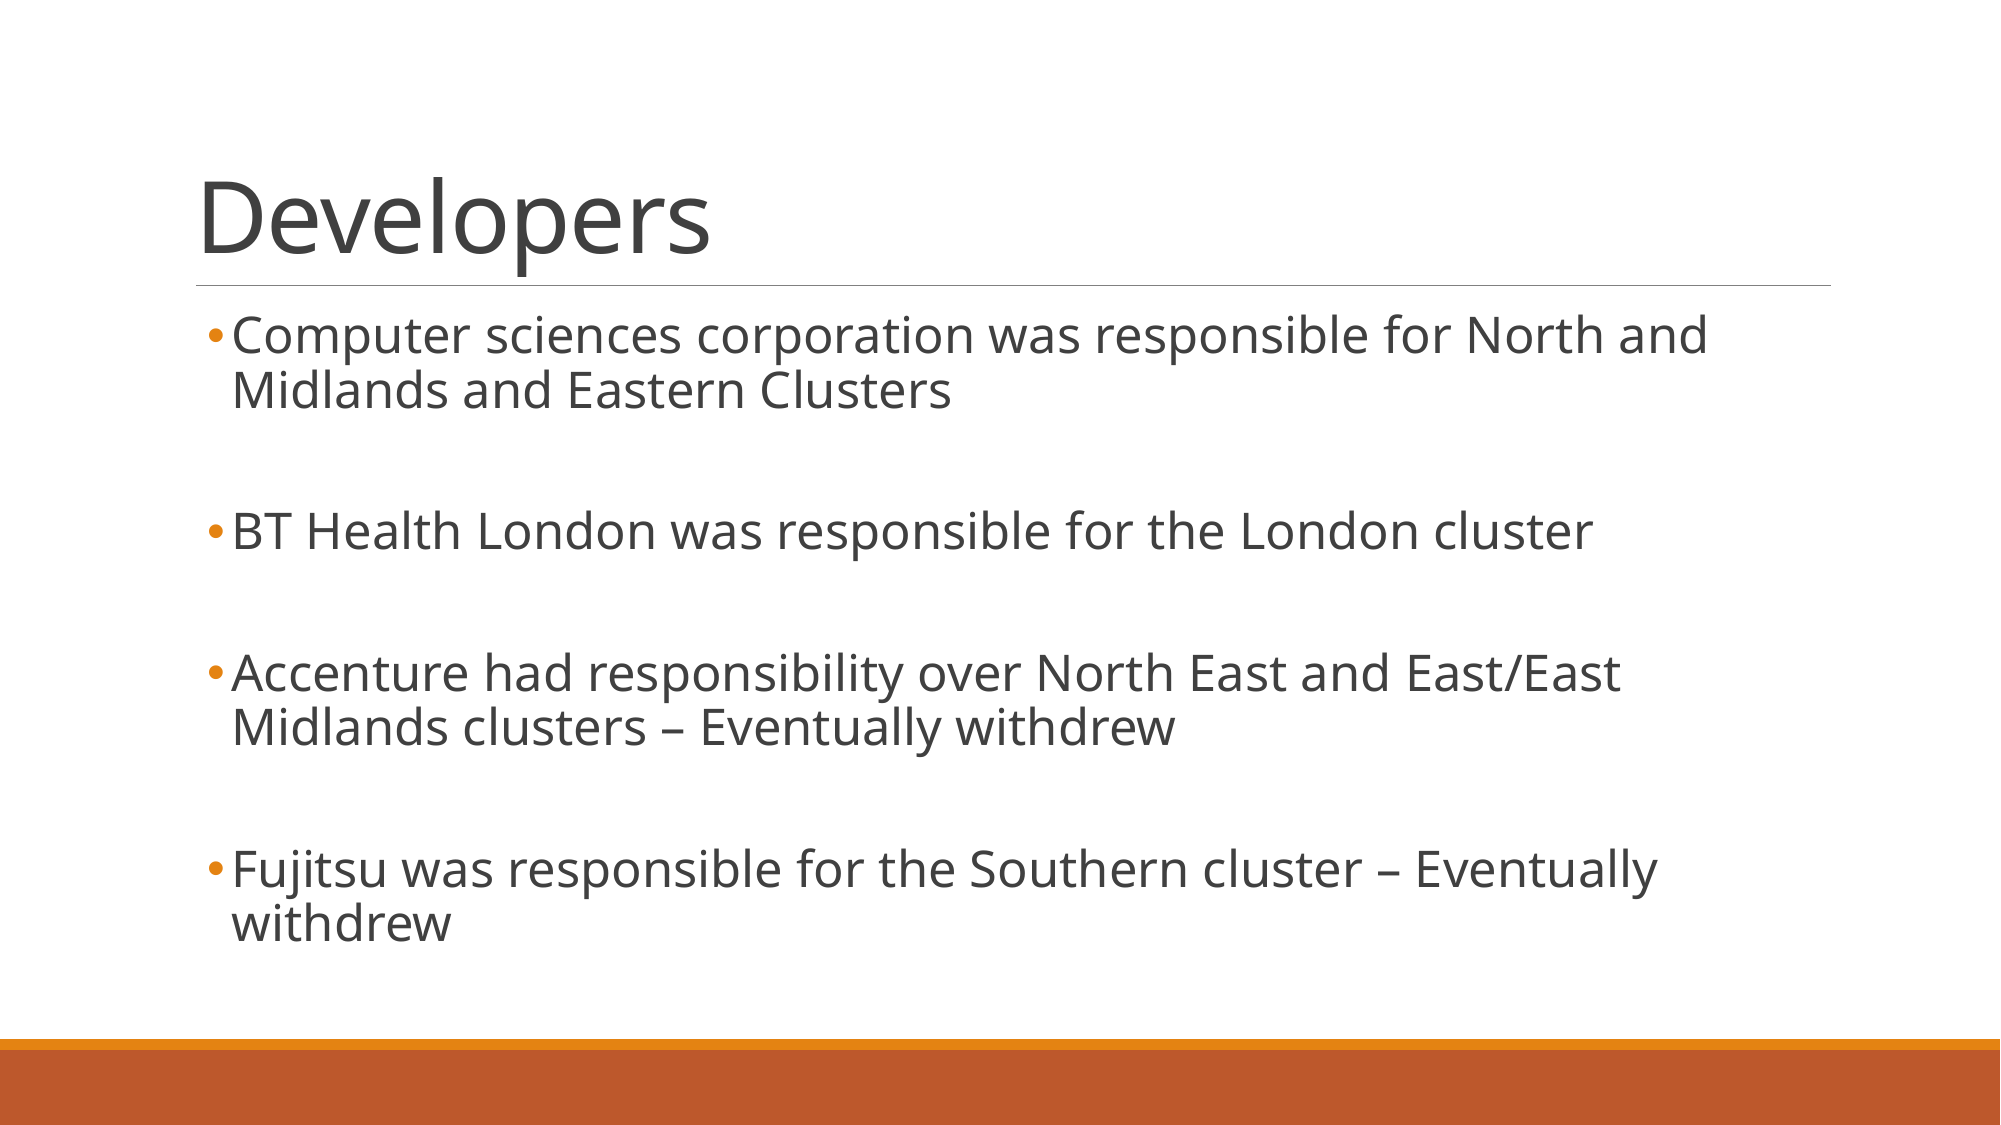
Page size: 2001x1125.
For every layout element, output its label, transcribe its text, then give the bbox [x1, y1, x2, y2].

title Developers [180, 43, 1830, 282]
list Computer sciences corporation was responsible for North and Midlands and Eastern Clusters BT Health London was responsible for the London cluster Accenture had responsibility over North East and East/East Midlands clusters – Eventually withdrew Fujitsu was responsible for the Southern cluster – Eventually withdrew [180, 302, 1830, 963]
